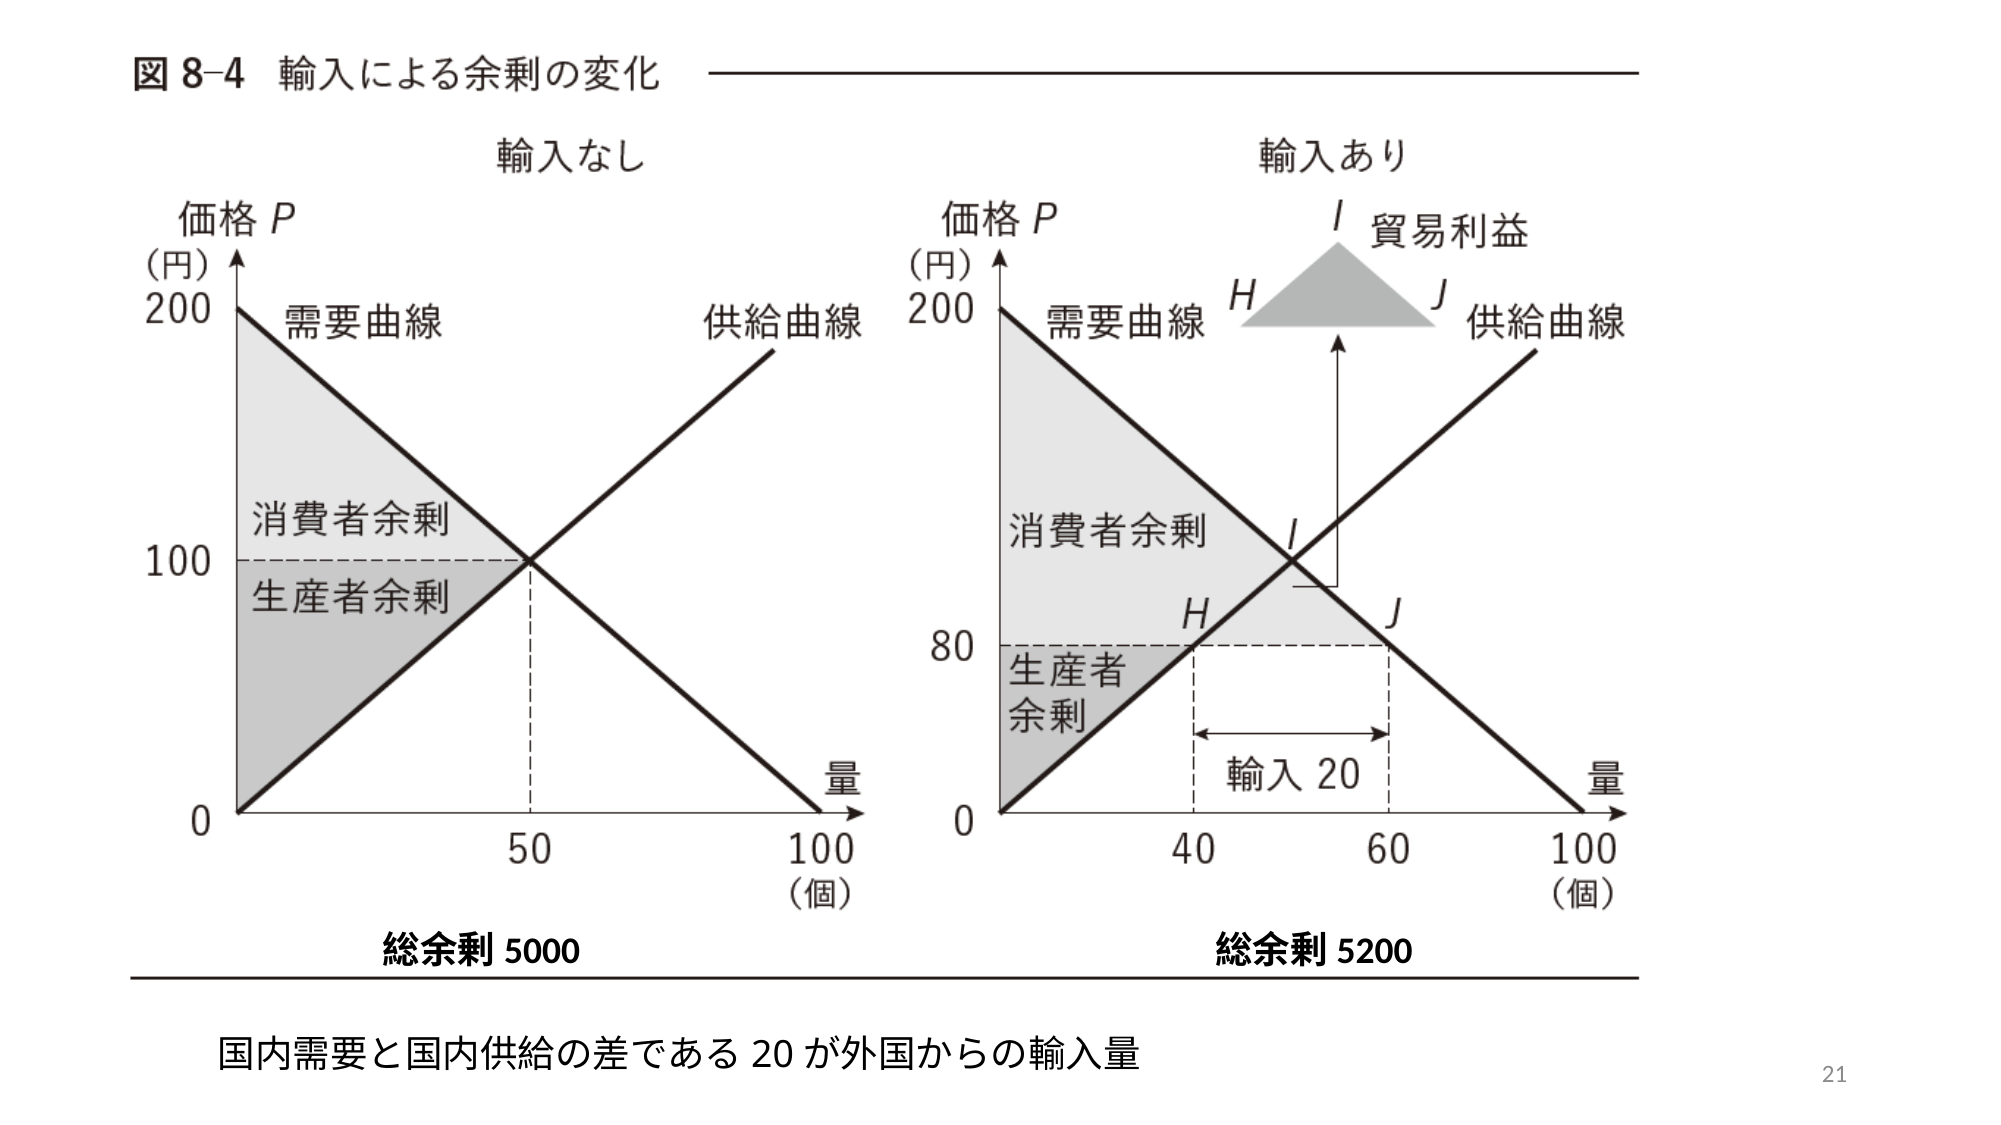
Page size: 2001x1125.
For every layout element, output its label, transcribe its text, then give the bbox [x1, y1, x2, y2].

text_box 国内需要と国内供給の差である20が外国からの輸入量 [202, 1043, 1204, 1083]
picture [91, 28, 1673, 1043]
slide_number 21 [1412, 1042, 1863, 1103]
